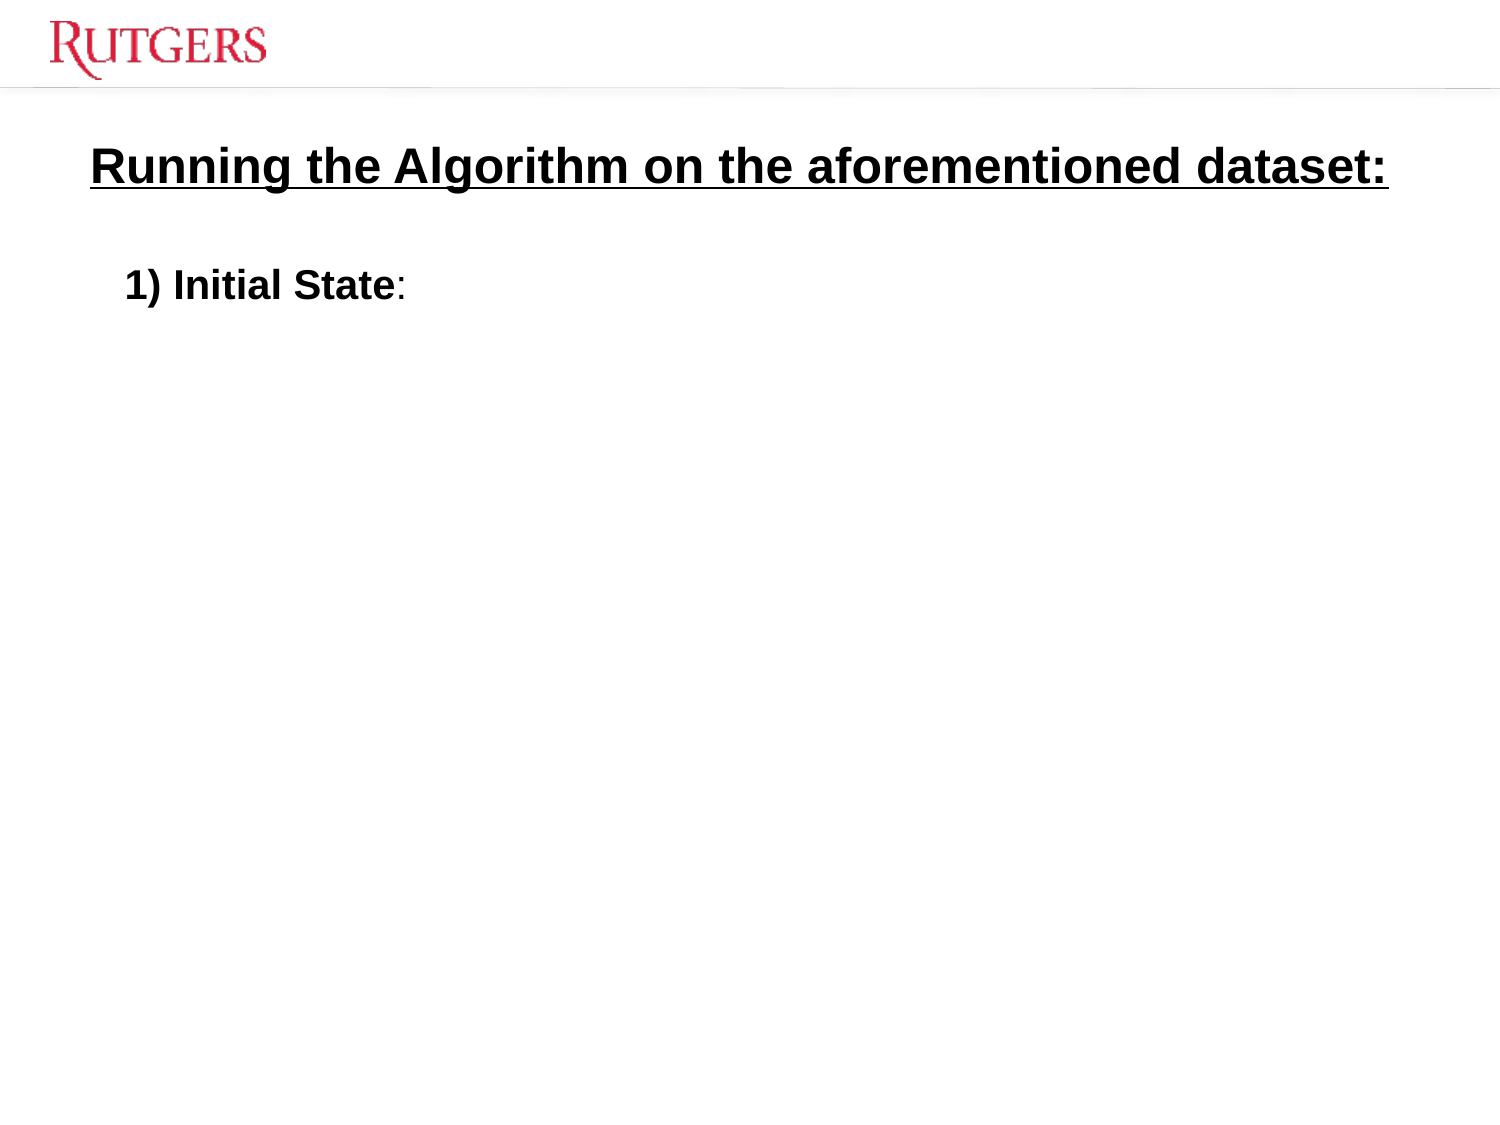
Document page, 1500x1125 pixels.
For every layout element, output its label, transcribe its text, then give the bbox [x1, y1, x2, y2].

picture [50, 21, 266, 80]
list 1) Initial State: [75, 249, 1425, 994]
title Running the Algorithm on the aforementioned dataset: [75, 99, 1425, 233]
